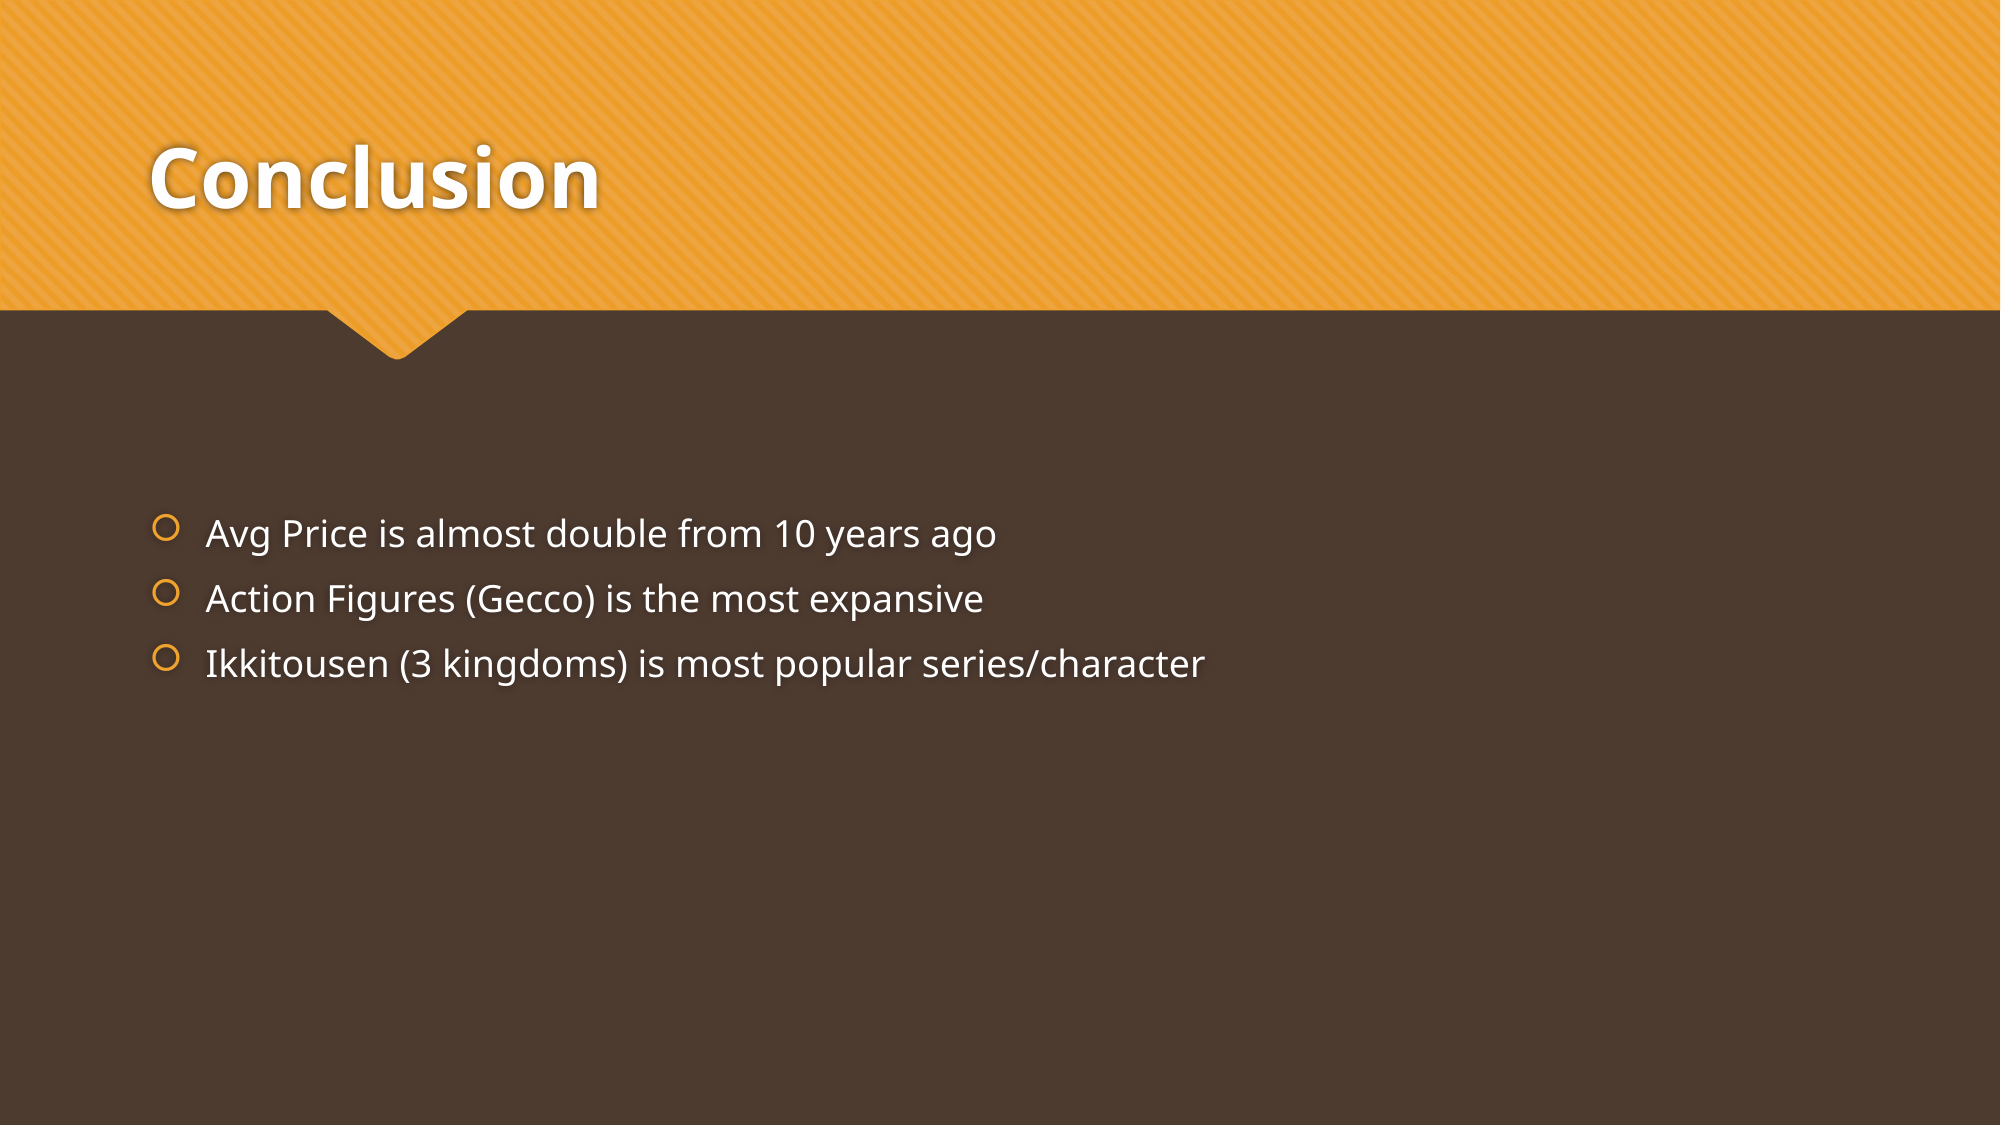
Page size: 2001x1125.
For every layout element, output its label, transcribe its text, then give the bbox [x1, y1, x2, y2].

list Avg Price is almost double from 10 years ago Action Figures (Gecco) is the most expansive Ikkitousen (3 kingdoms) is most popular series/character [134, 364, 1866, 962]
title Conclusion [132, 73, 1868, 233]
